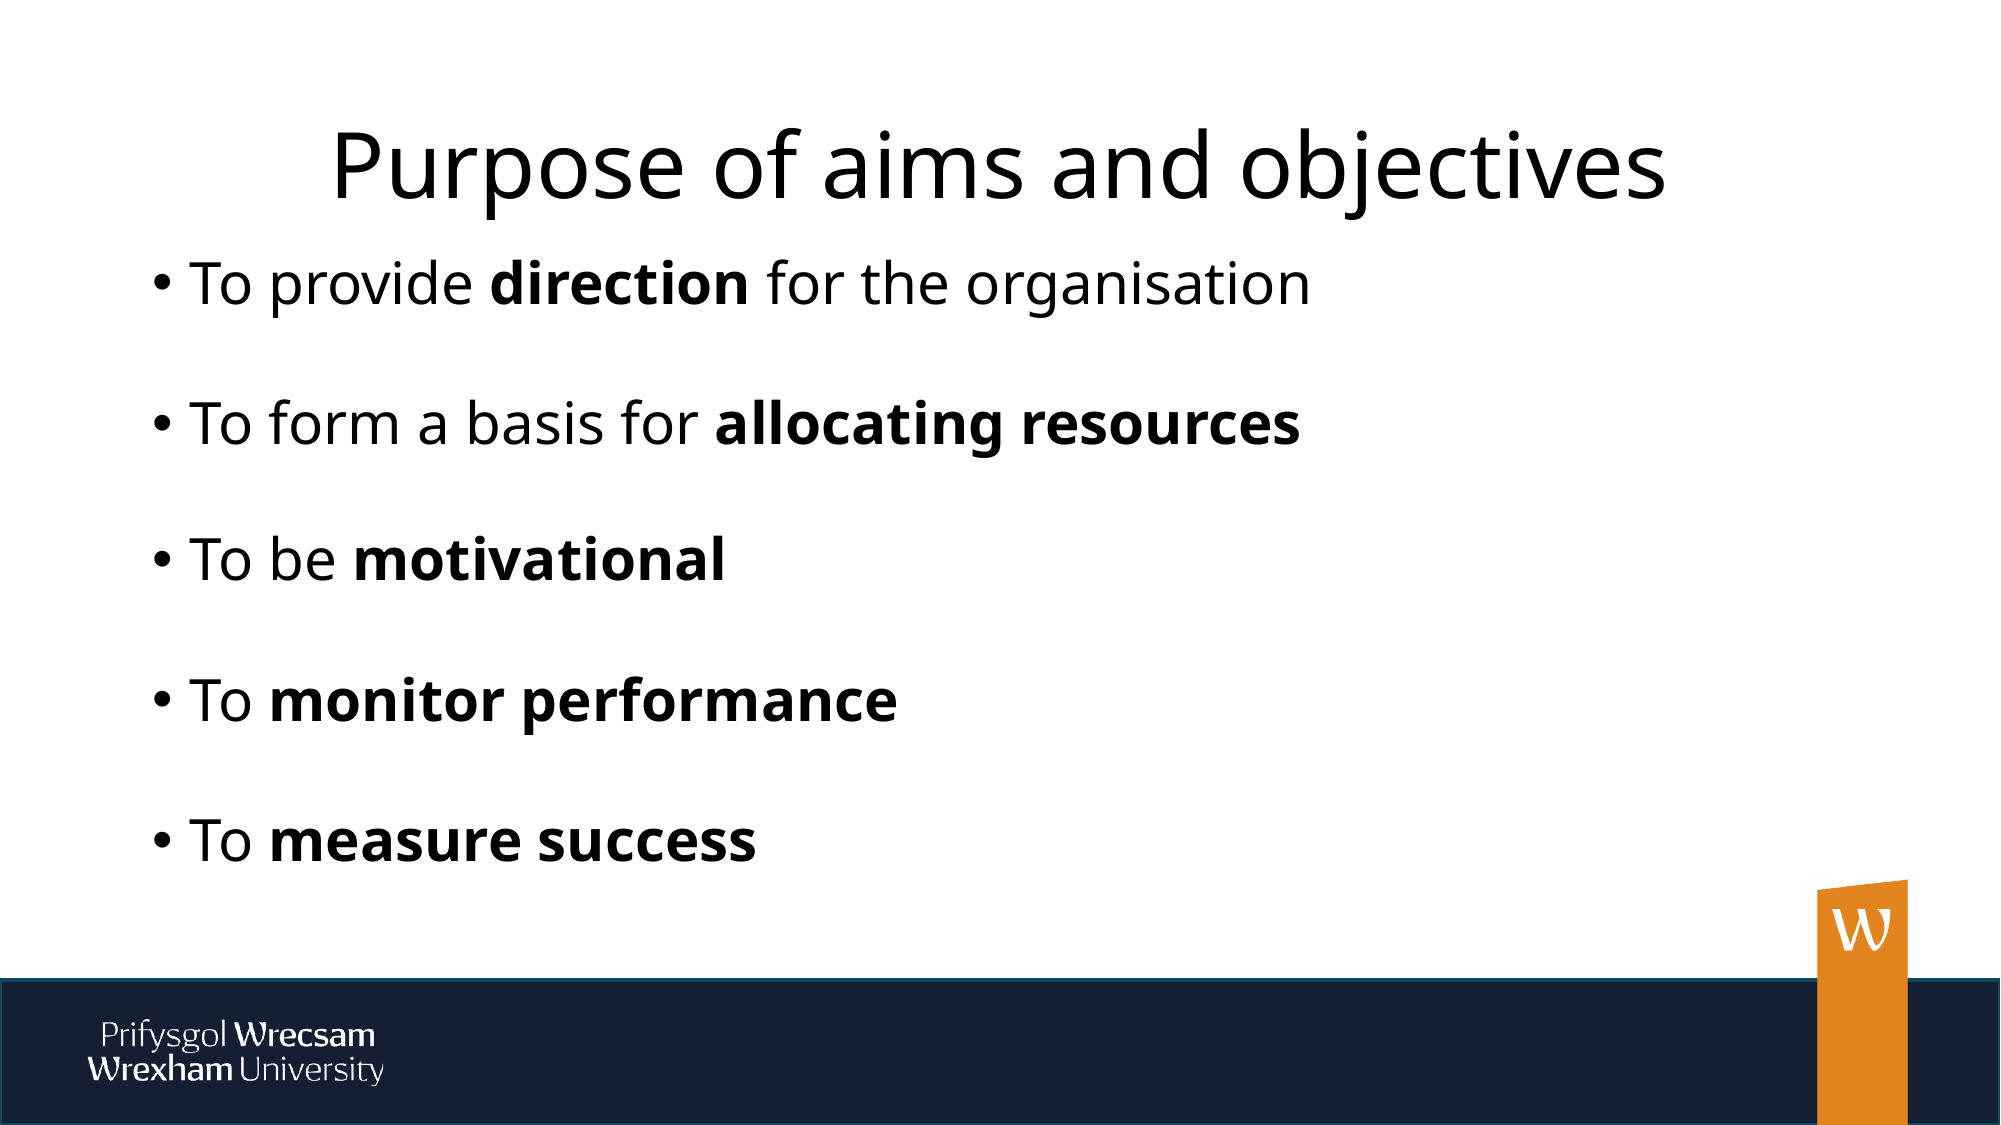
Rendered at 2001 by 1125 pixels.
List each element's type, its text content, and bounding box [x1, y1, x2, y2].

text_box [1908, 978, 2000, 1125]
list To provide direction for the organisation To form a basis for allocating resources To be motivational To monitor performance To measure success [137, 246, 1863, 961]
text_box [0, 978, 1817, 1125]
title Purpose of aims and objectives [137, 59, 1863, 246]
picture [1817, 879, 1908, 1125]
picture [87, 1019, 384, 1086]
